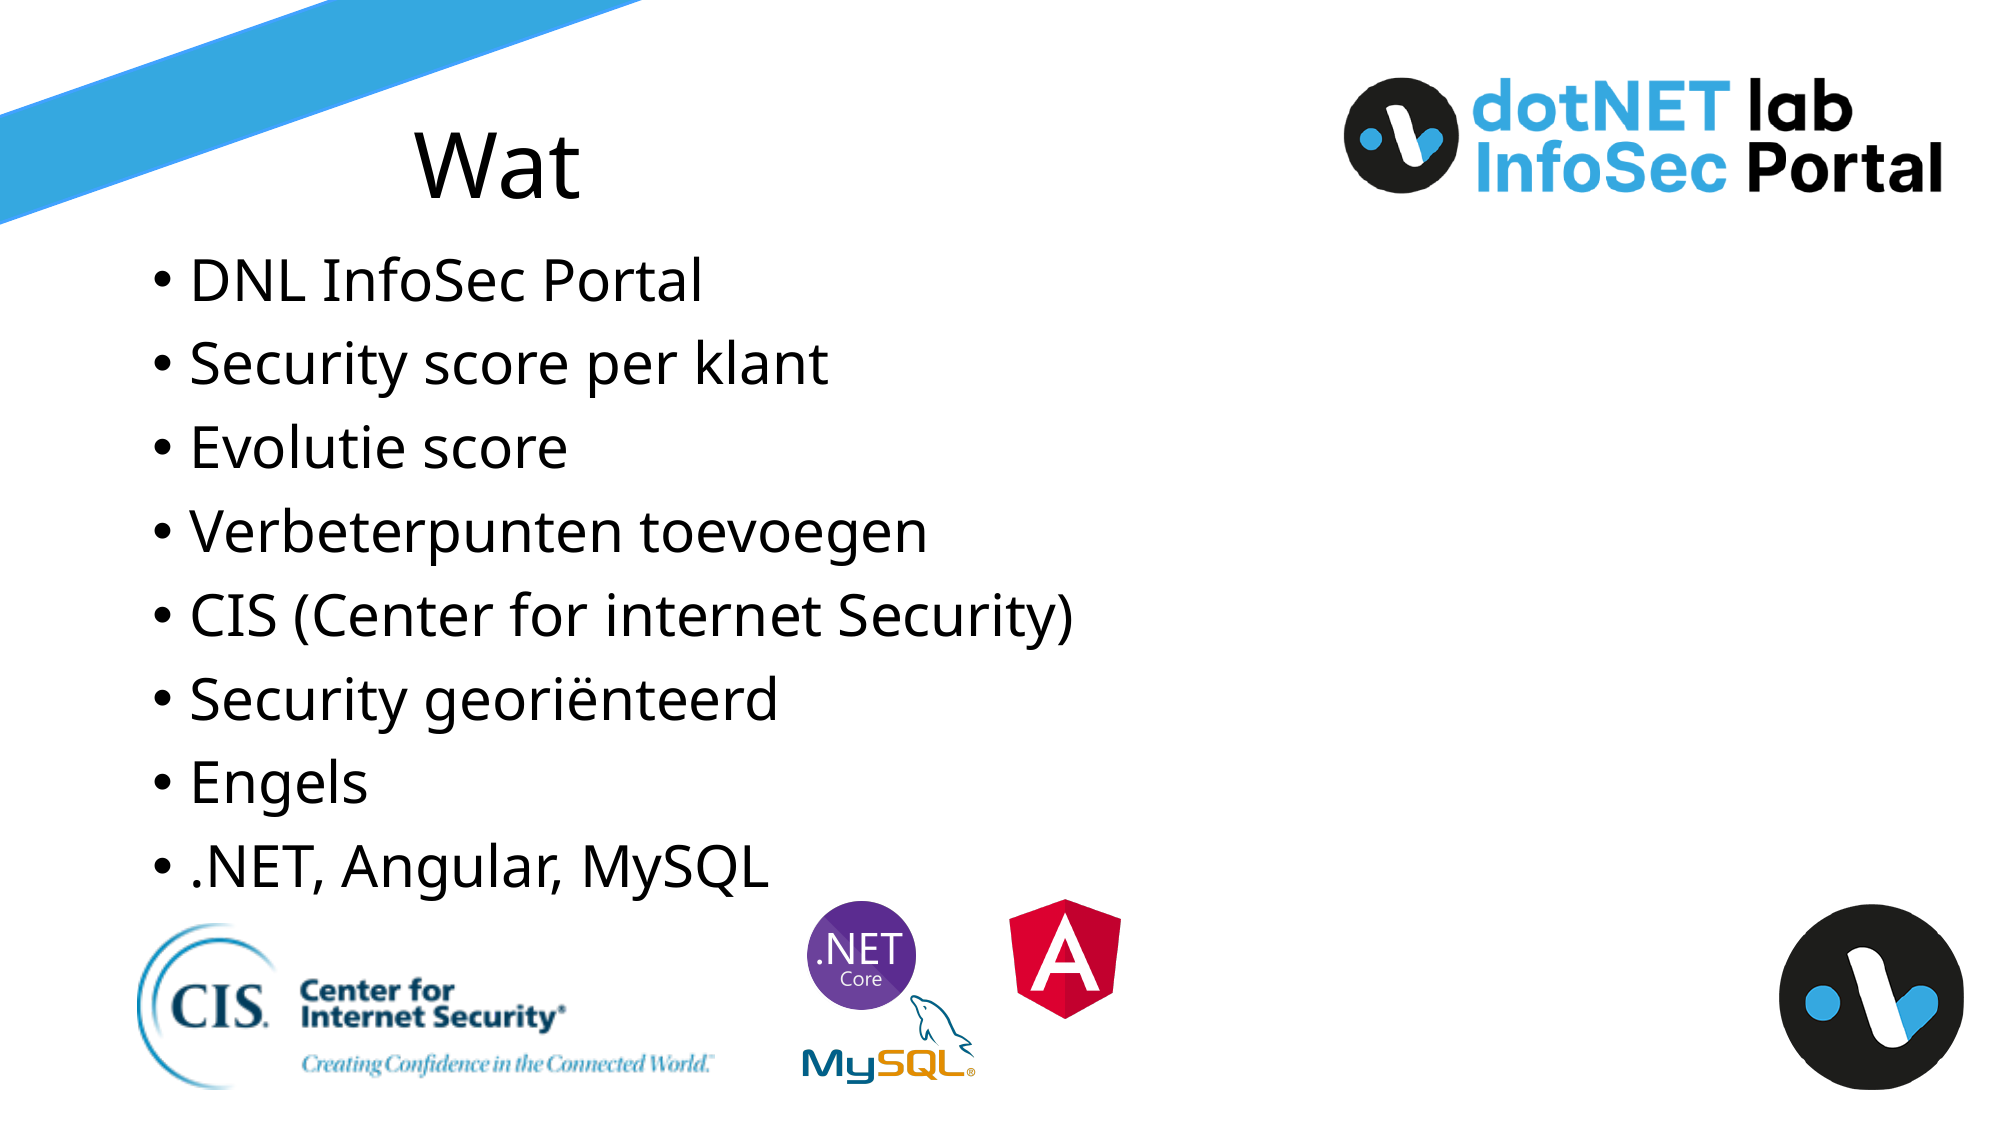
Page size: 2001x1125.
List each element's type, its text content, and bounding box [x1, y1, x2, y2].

text_box [0, 0, 642, 225]
picture [136, 923, 715, 1090]
title Wat [137, 59, 1863, 243]
picture [776, 881, 1140, 1115]
picture [1778, 903, 1965, 1090]
picture [1331, 59, 1965, 209]
list DNL InfoSec Portal Security score per klant Evolutie score Verbeterpunten toevoegen CIS (Center for internet Security) Security georiënteerd Engels .NET, Angular, MySQL [137, 243, 1863, 1014]
